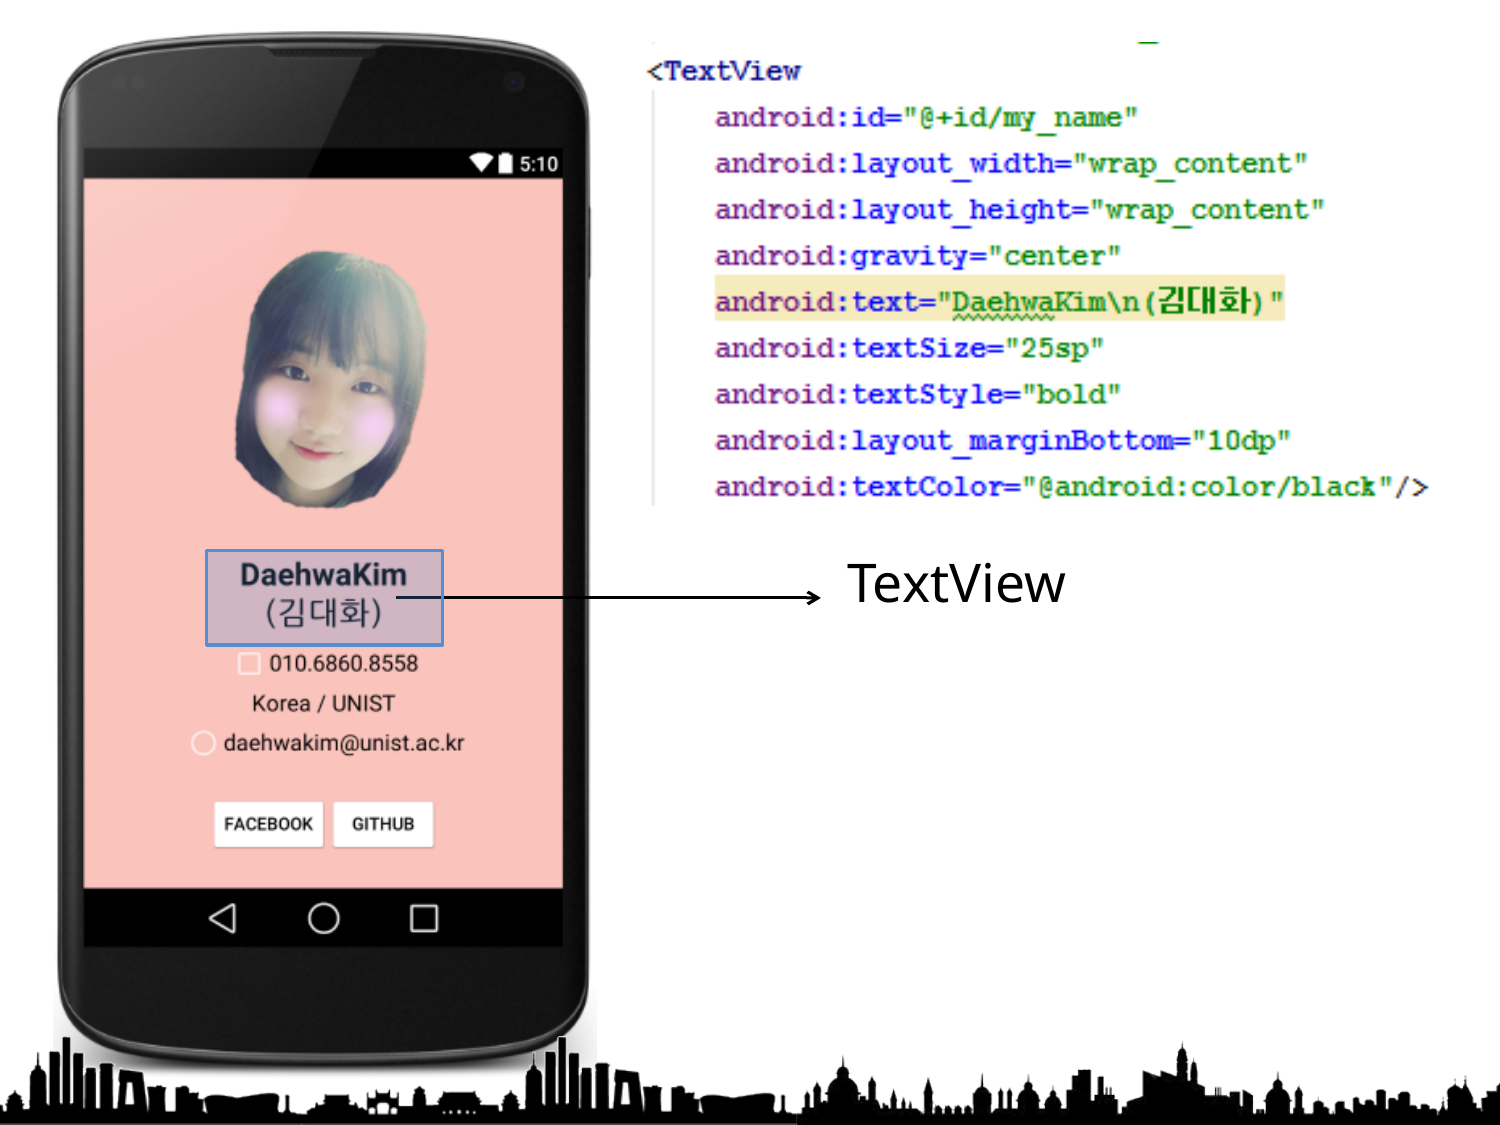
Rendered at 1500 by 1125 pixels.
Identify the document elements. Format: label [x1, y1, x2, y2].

picture [52, 30, 597, 1031]
text_box [0, 1031, 1500, 1125]
text_box [395, 522, 1105, 641]
picture [643, 42, 1458, 516]
